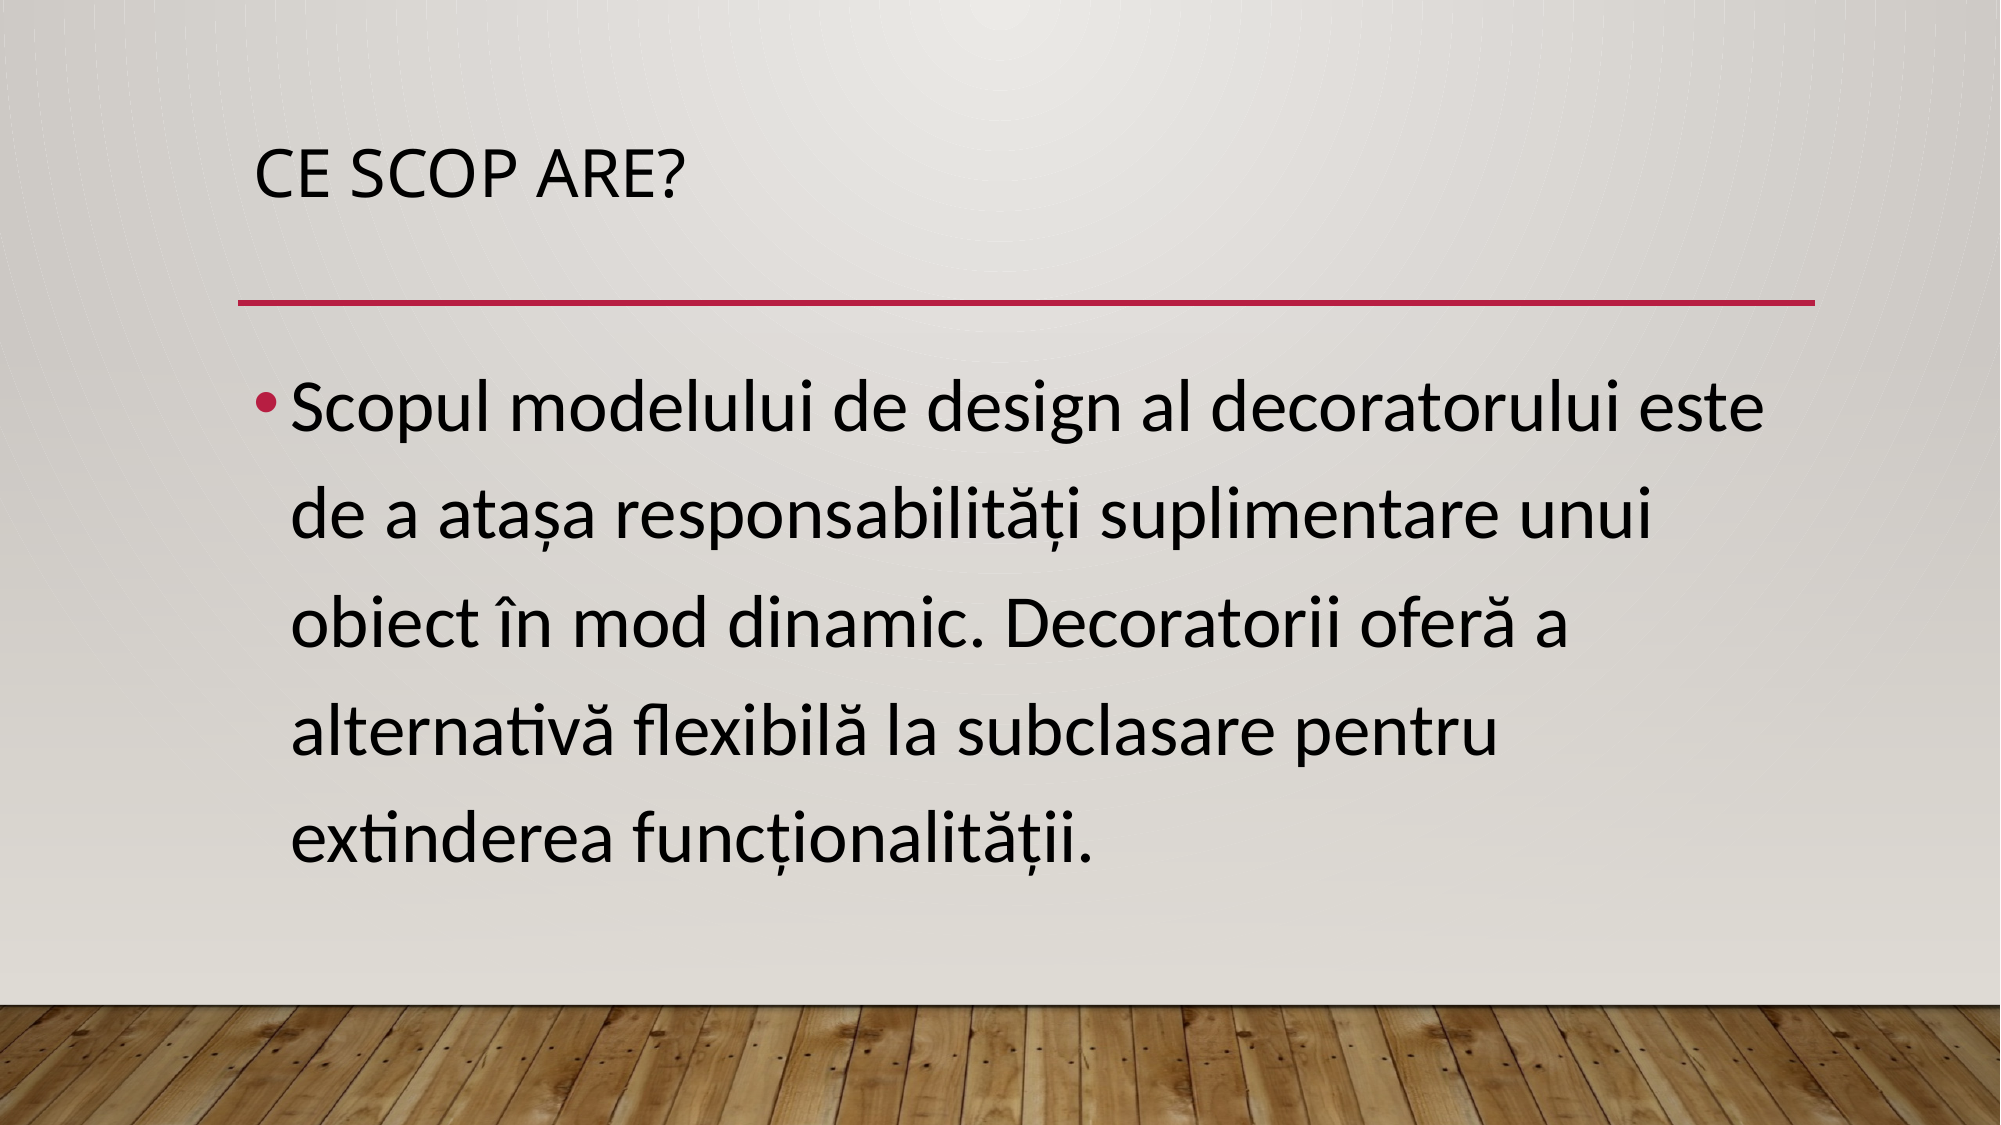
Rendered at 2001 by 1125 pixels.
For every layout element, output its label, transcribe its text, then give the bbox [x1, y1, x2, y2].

title Ce scop are? [238, 131, 1814, 305]
list Scopul modelului de design al decoratorului este de a atașa responsabilități suplimentare unui obiect în mod dinamic. Decoratorii oferă a alternativă flexibilă la subclasare pentru extinderea funcționalității. [238, 330, 1814, 897]
picture [0, 1005, 2000, 1125]
